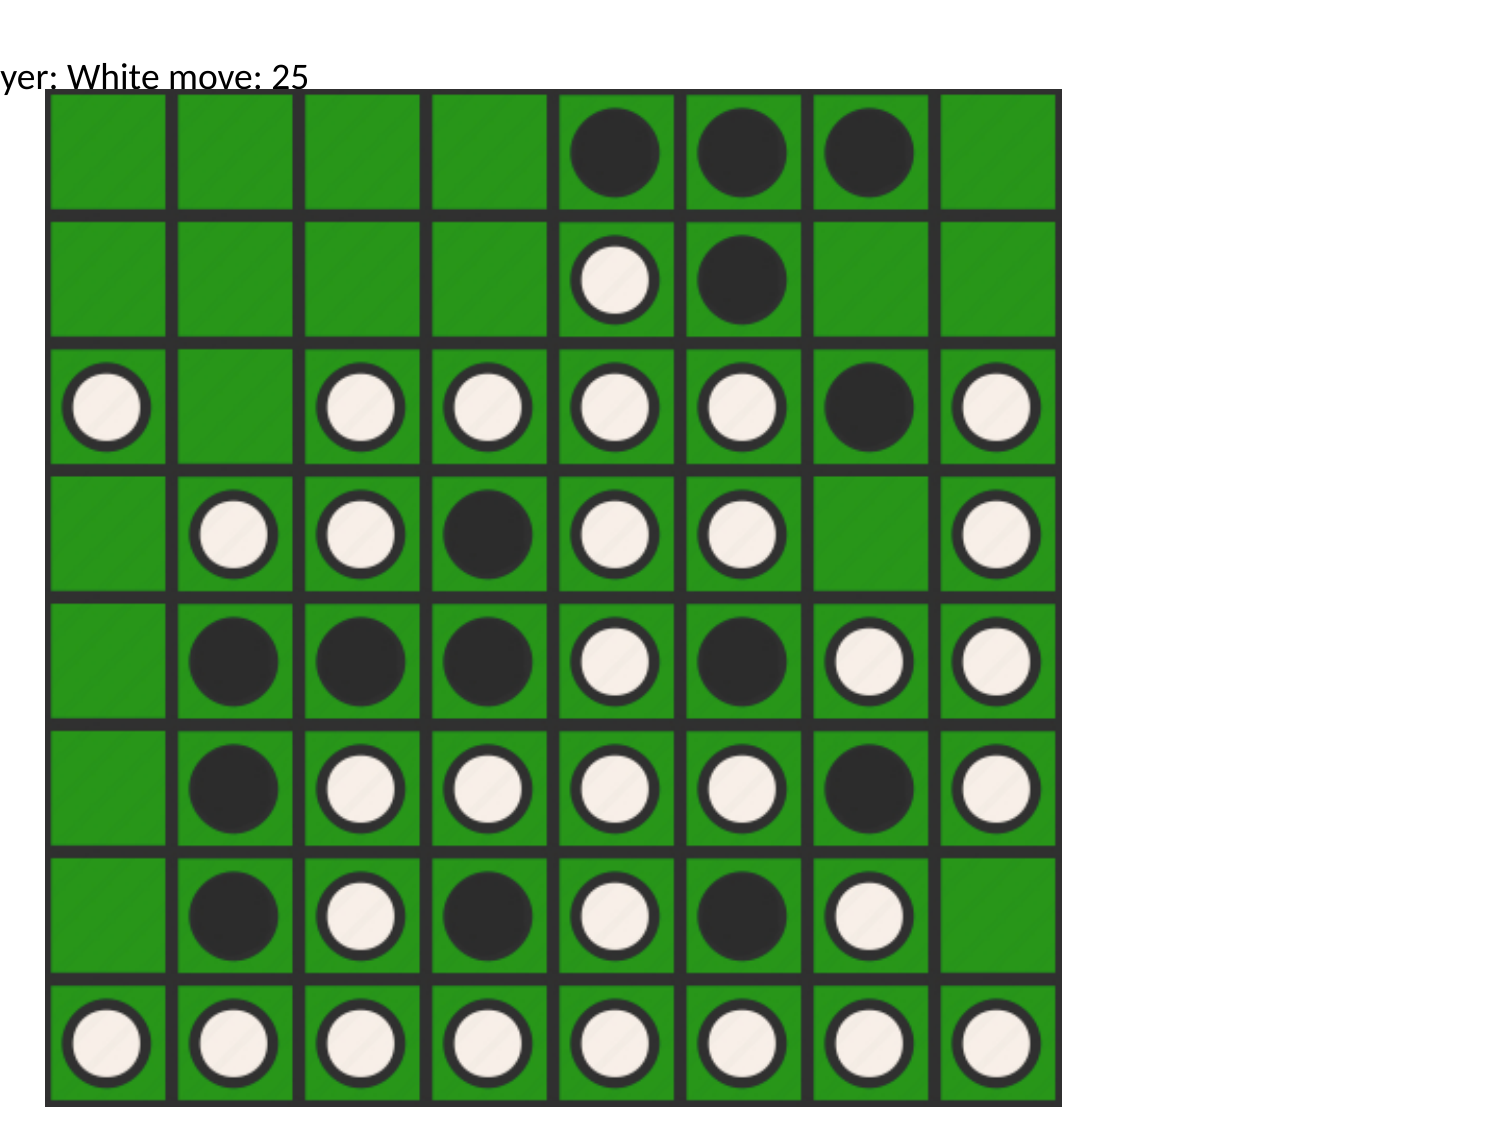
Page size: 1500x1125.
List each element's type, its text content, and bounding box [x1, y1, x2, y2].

picture [44, 89, 1062, 1107]
text_box turn: 42 player: White move: 25 [0, 44, 325, 105]
